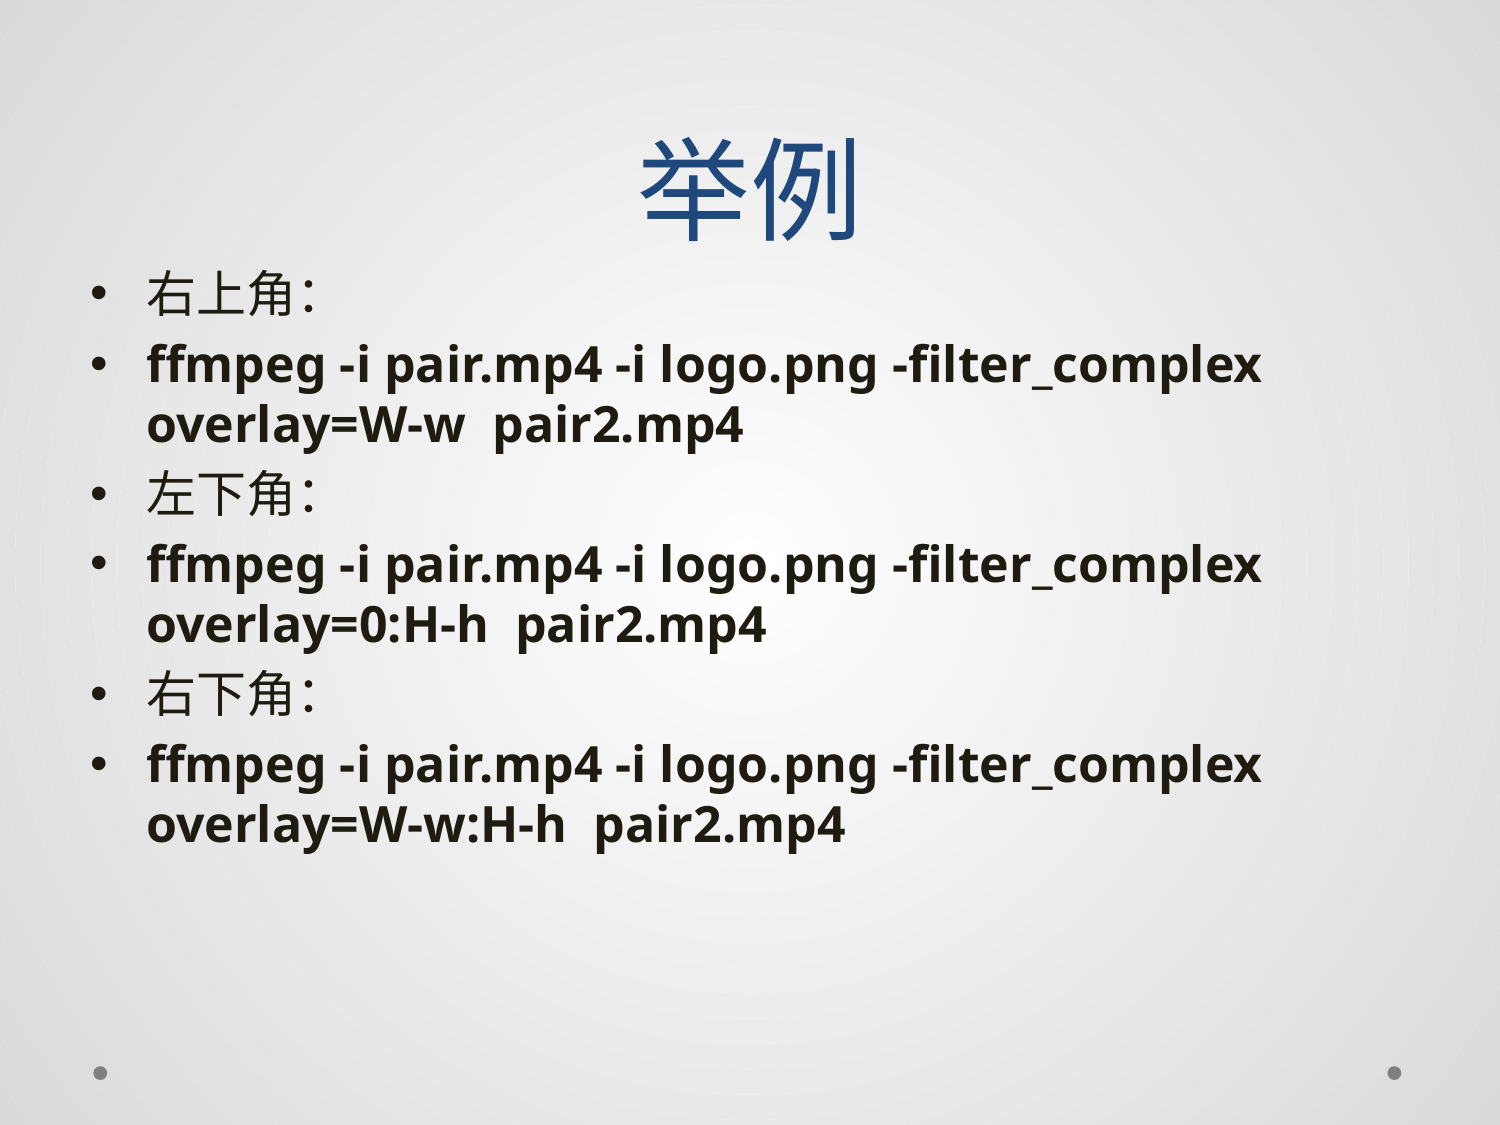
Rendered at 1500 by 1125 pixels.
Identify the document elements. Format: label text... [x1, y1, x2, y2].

title 举例 [75, 0, 1425, 255]
list 右上角： ffmpeg -i pair.mp4 -i logo.png -filter_complex overlay=W-w pair2.mp4 左下角： ffmpeg -i pair.mp4 -i logo.png -filter_complex overlay=0:H-h pair2.mp4 右下角： ffmpeg -i pair.mp4 -i logo.png -filter_complex overlay=W-w:H-h pair2.mp4 [75, 255, 1425, 1005]
